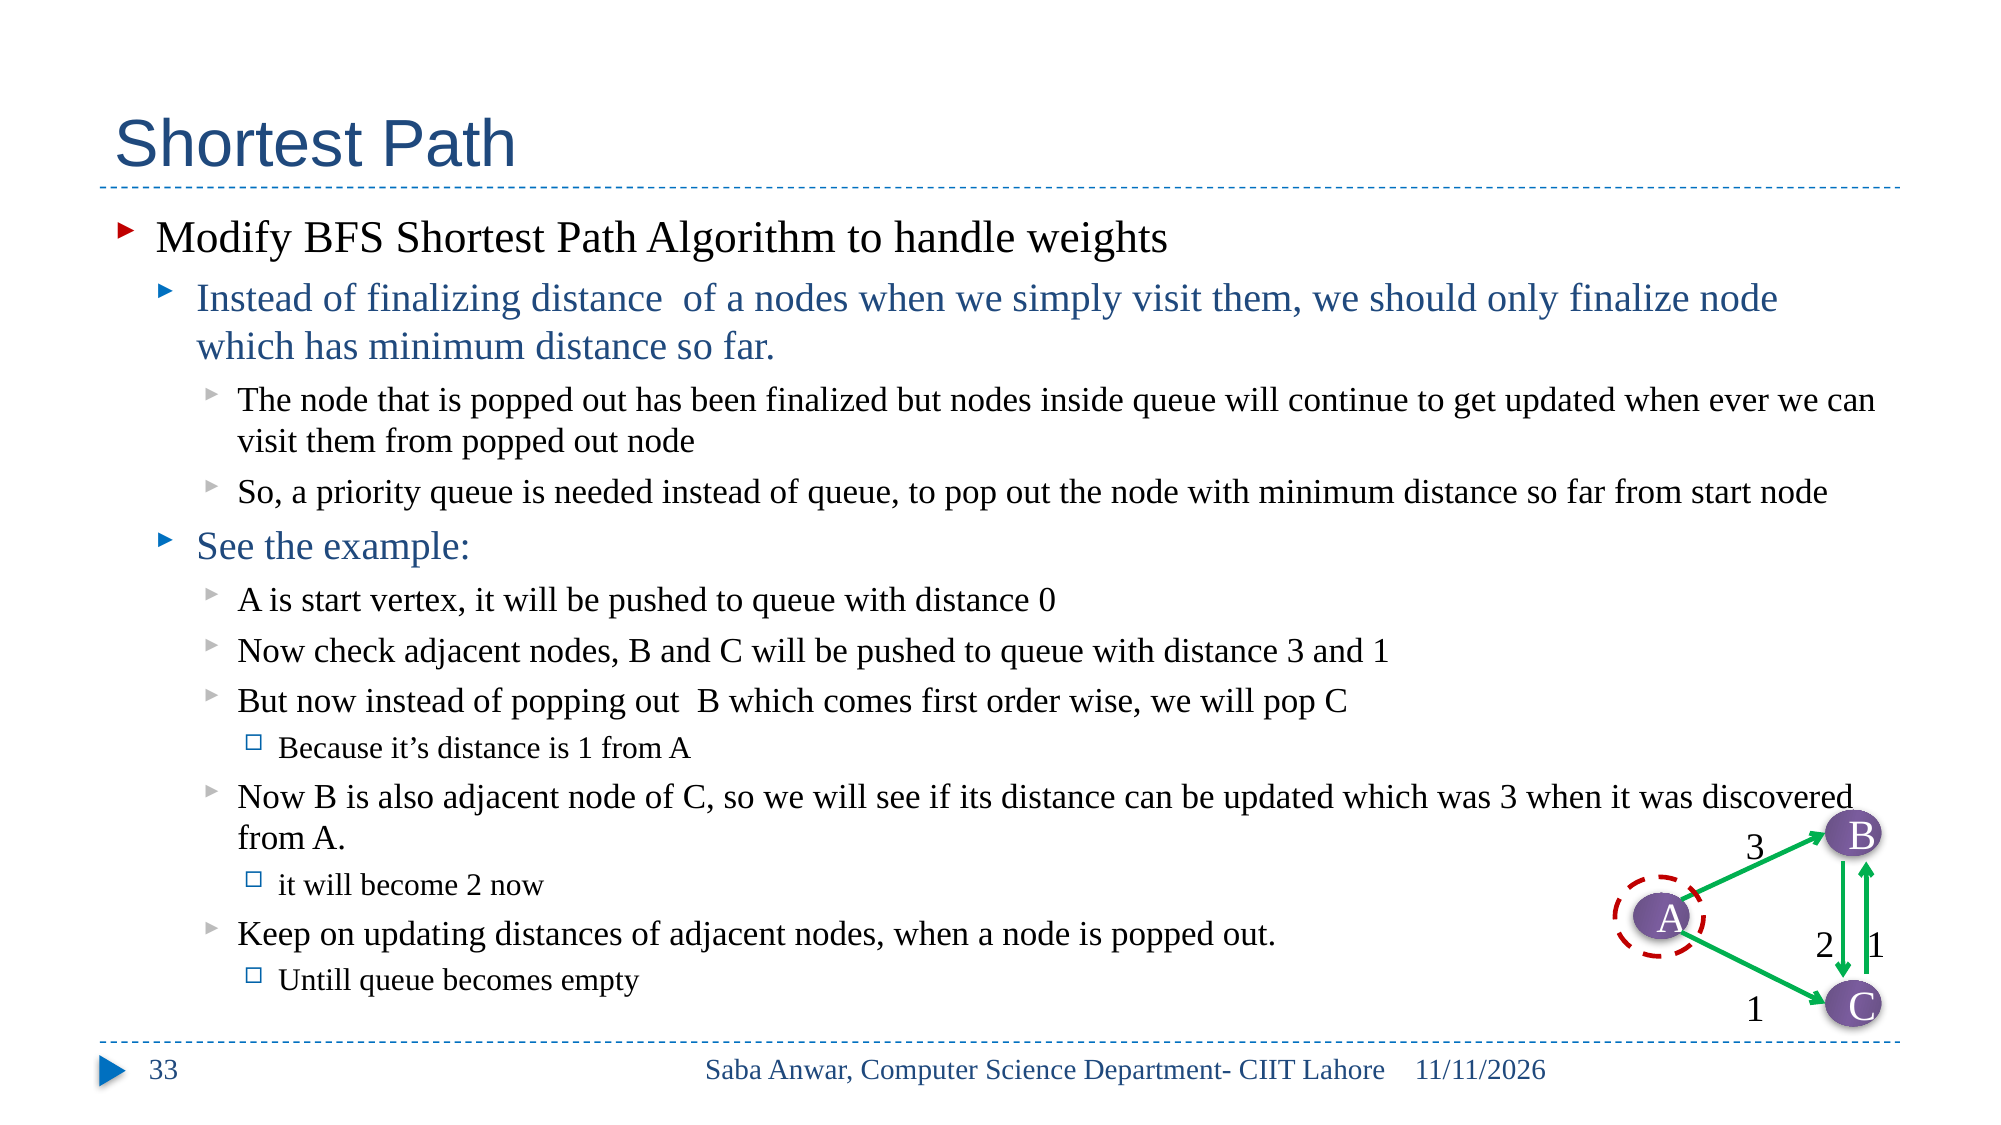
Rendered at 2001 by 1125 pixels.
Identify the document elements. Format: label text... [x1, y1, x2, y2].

slide_number 33 [133, 1042, 568, 1103]
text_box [1614, 809, 1882, 1038]
list Modify BFS Shortest Path Algorithm to handle weights Instead of finalizing distance of a nodes when we simply visit them, we should only finalize node which has minimum distance so far. The node that is popped out has been finalized but nodes inside queue will continue to get updated when ever we can visit them from popped out node So, a priority queue is needed instead of queue, to pop out the node with minimum distance so far from start node See the example: A is start vertex, it will be pushed to queue with distance 0 Now check adjacent nodes, B and C will be pushed to queue with distance 3 and 1 But now instead of popping out B which comes first order wise, we will pop C Because it’s distance is 1 from A Now B is also adjacent node of C, so we will see if its distance can be updated which was 3 when it was discovered from A. it will become 2 now Keep on updating distances of adjacent nodes, when a node is popped out. Untill queue becomes empty [99, 200, 1900, 1010]
title Shortest Path [99, 24, 1900, 188]
footer Saba Anwar, Computer Science Department- CIIT Lahore [634, 1042, 1401, 1103]
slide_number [1401, 1042, 1901, 1103]
